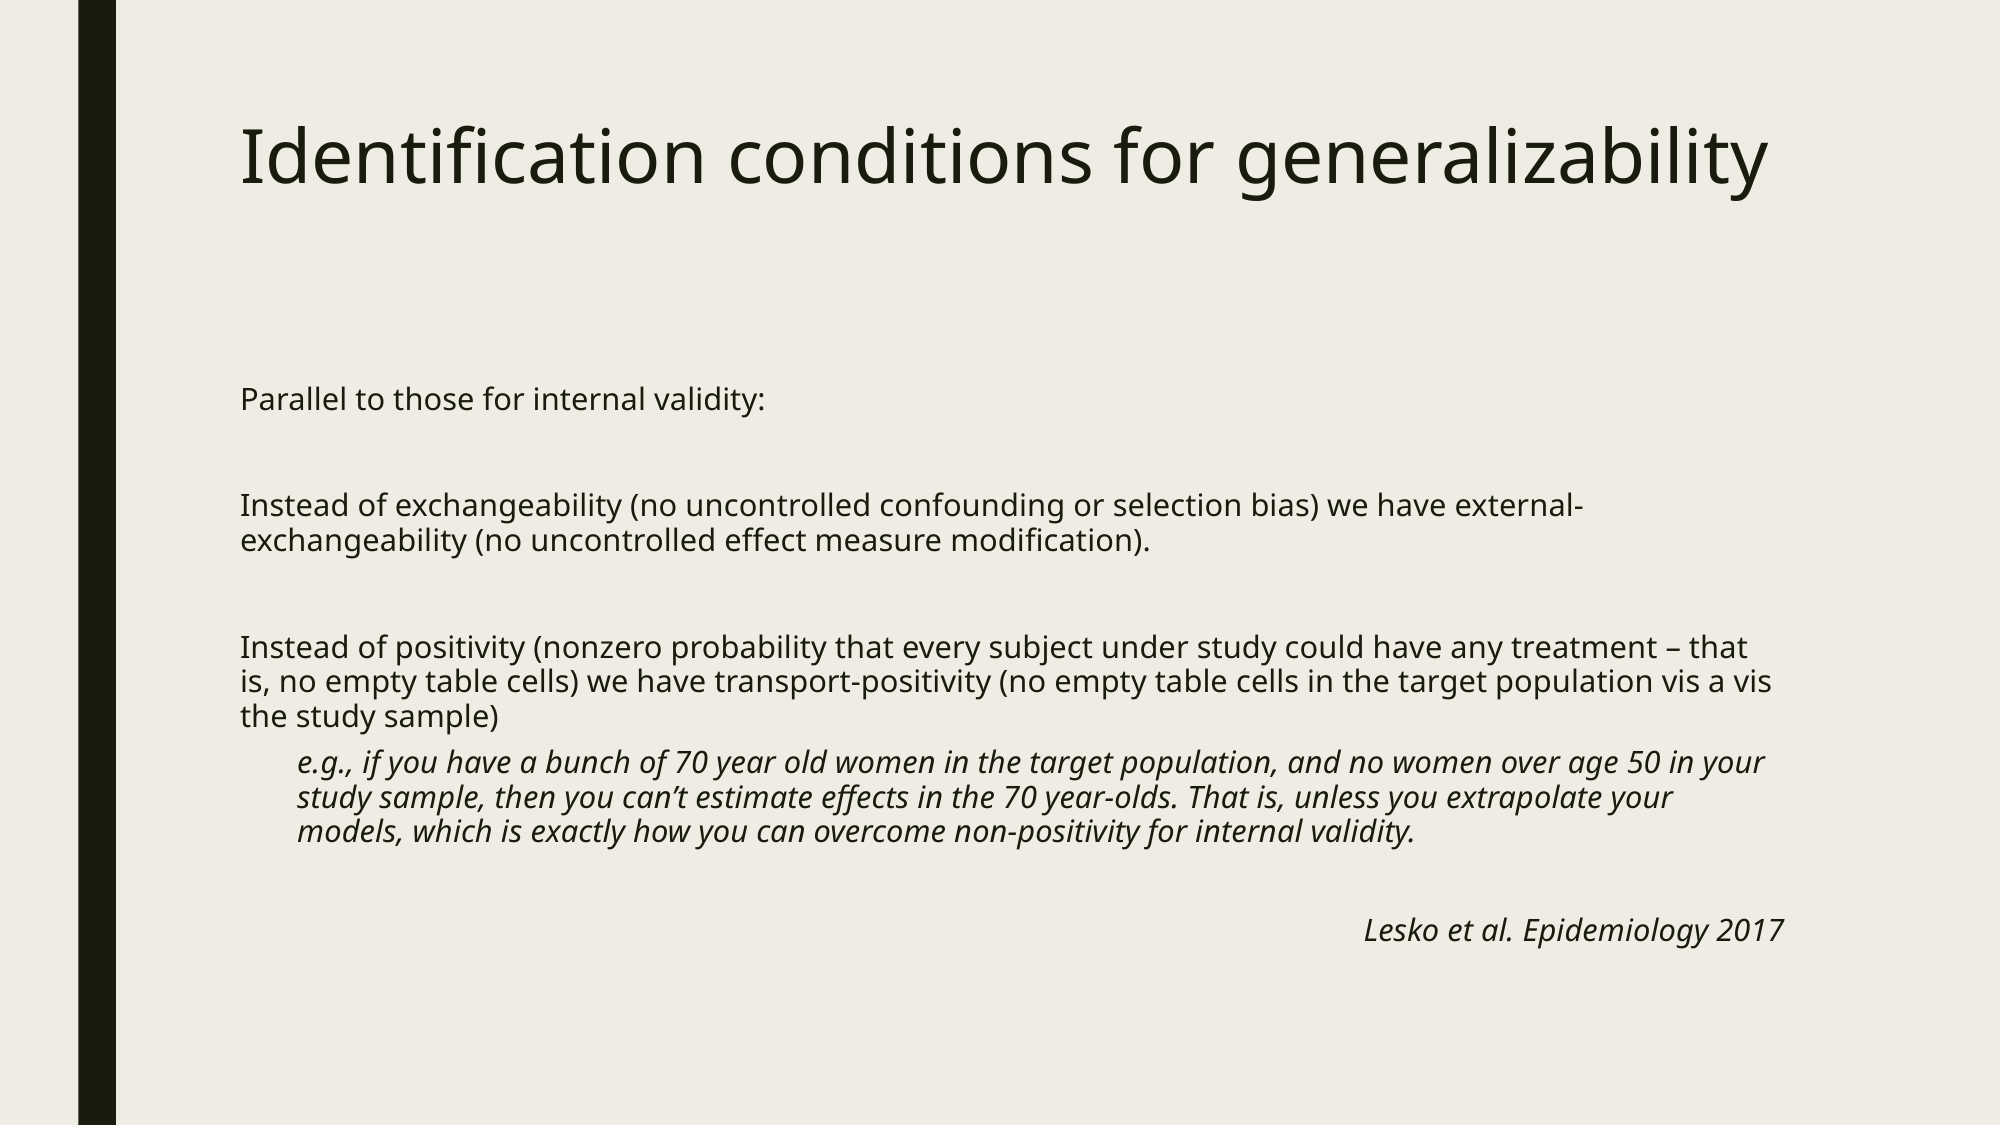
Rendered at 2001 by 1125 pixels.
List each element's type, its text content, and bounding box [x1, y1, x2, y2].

title Identification conditions for generalizability [225, 112, 1800, 357]
list Parallel to those for internal validity: Instead of exchangeability (no uncontrolled confounding or selection bias) we have external-exchangeability (no uncontrolled effect measure modification). Instead of positivity (nonzero probability that every subject under study could have any treatment – that is, no empty table cells) we have transport-positivity (no empty table cells in the target population vis a vis the study sample) e.g., if you have a bunch of 70 year old women in the target population, and no women over age 50 in your study sample, then you can’t estimate effects in the 70 year-olds. That is, unless you extrapolate your models, which is exactly how you can overcome non-positivity for internal validity. Lesko et al. Epidemiology 2017 [225, 375, 1800, 963]
